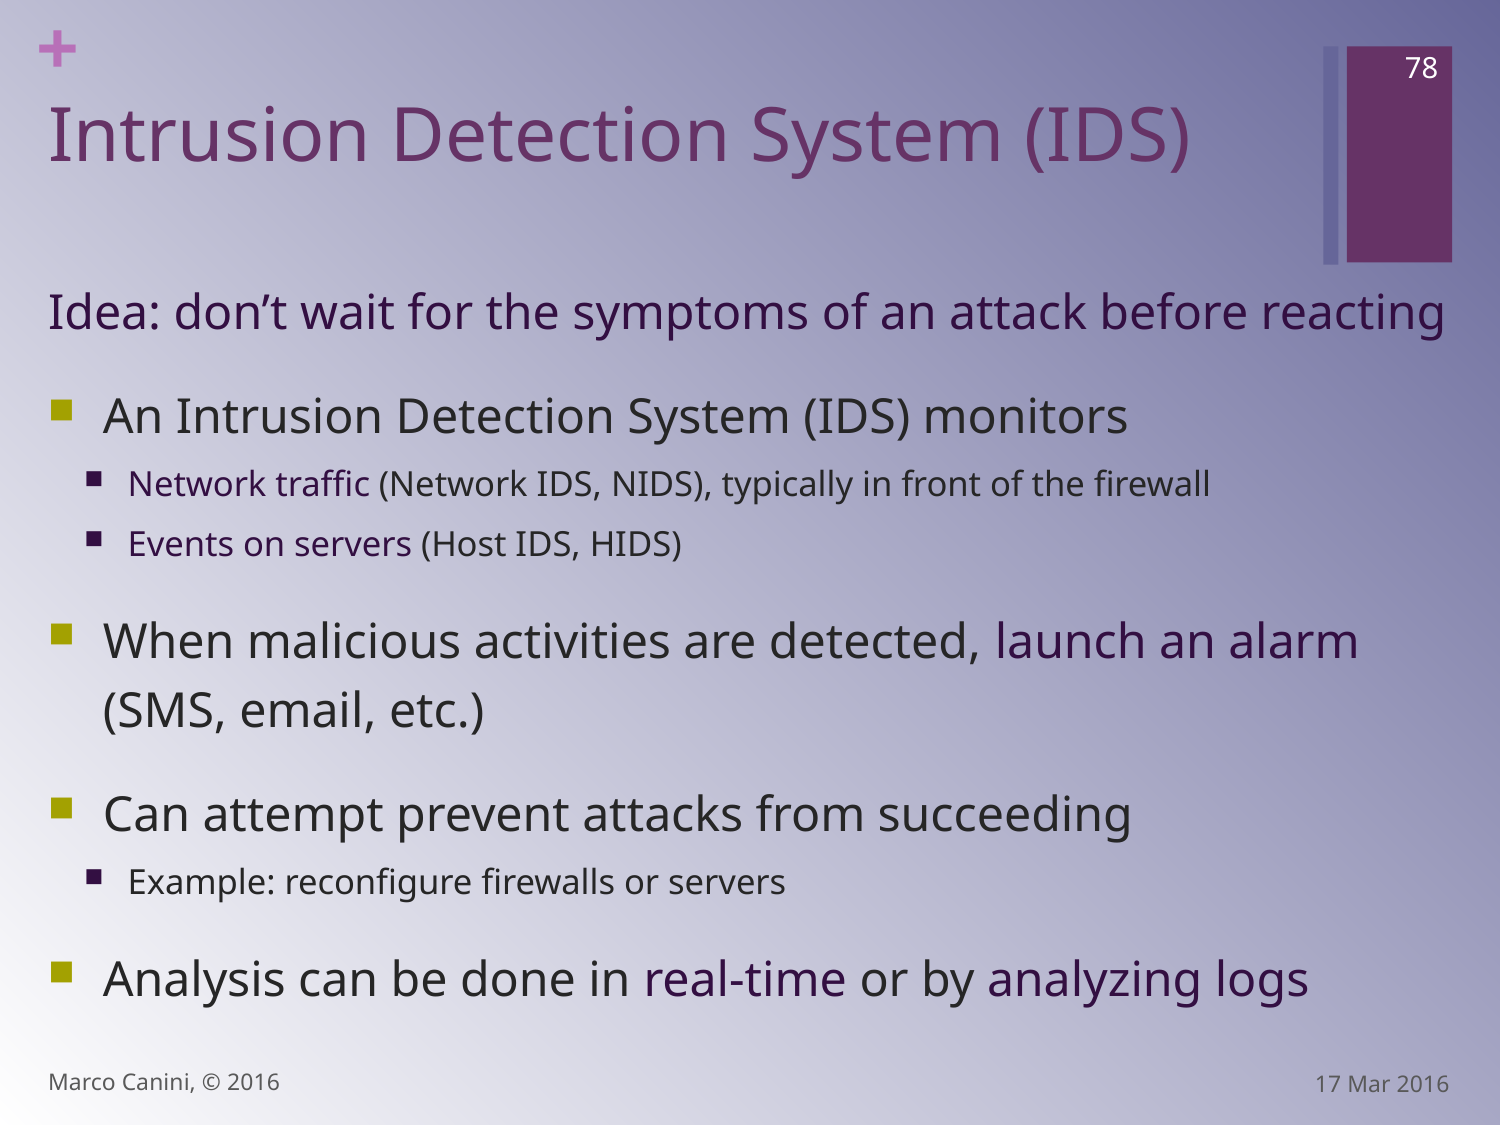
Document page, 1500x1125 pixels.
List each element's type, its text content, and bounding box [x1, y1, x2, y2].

footer Marco Canini, © 2016 [33, 1053, 1038, 1114]
slide_number 78 [1362, 39, 1454, 100]
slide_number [1114, 1053, 1465, 1114]
list Idea: don’t wait for the symptoms of an attack before reacting An Intrusion Detection System (IDS) monitors Network traffic (Network IDS, NIDS), typically in front of the firewall Events on servers (Host IDS, HIDS) When malicious activities are detected, launch an alarm (SMS, email, etc.) Can attempt prevent attacks from succeeding Example: reconfigure firewalls or servers Analysis can be done in real-time or by analyzing logs [33, 262, 1465, 1054]
title Intrusion Detection System (IDS) [33, 79, 1322, 262]
